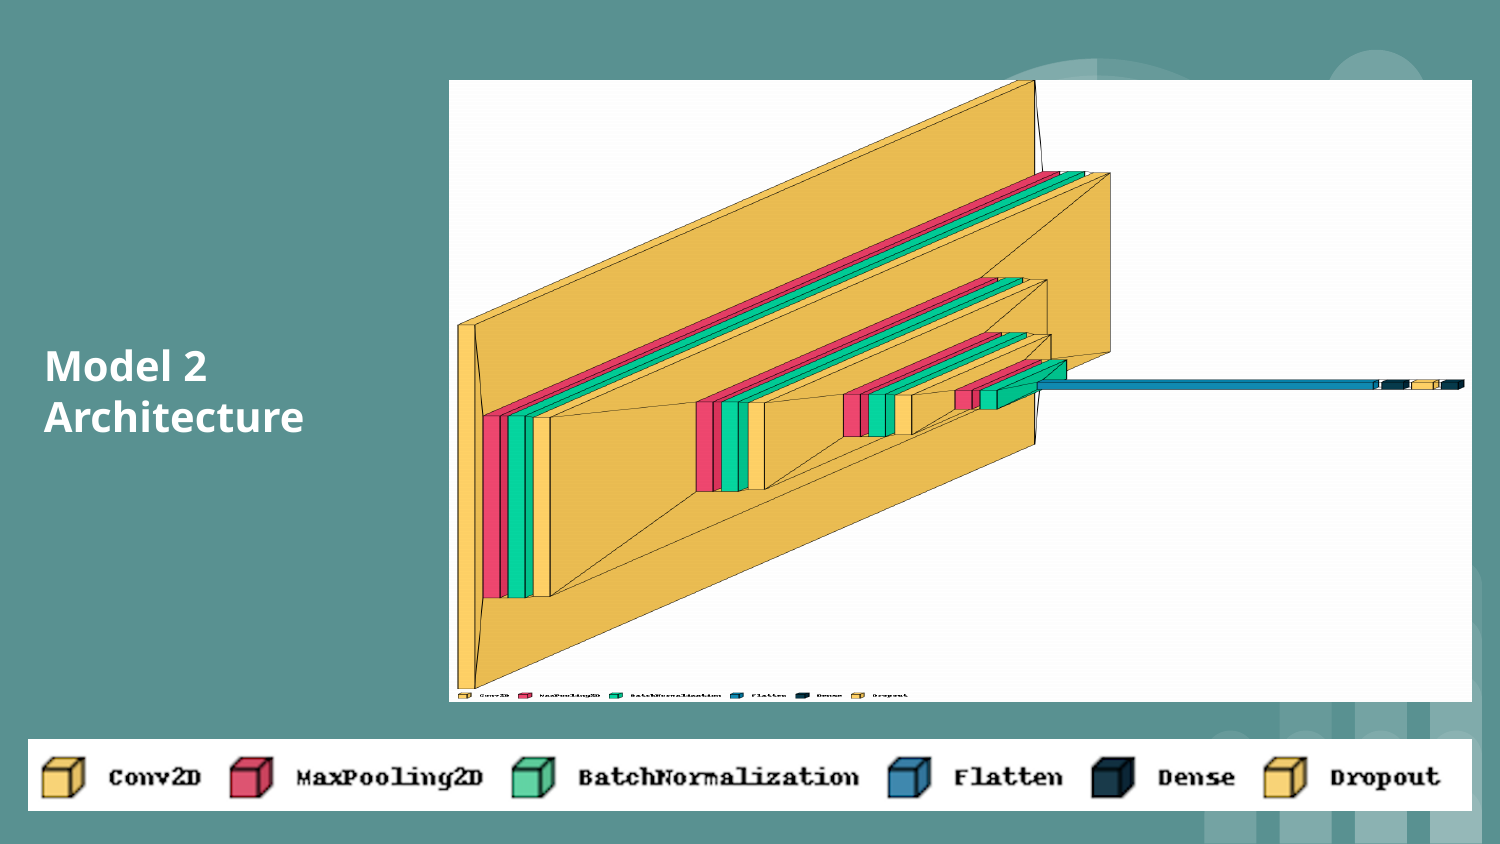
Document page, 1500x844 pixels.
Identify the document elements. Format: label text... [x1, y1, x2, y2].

text_box Model 2 Architecture [28, 325, 386, 456]
picture [449, 80, 1472, 702]
picture [28, 738, 1472, 811]
